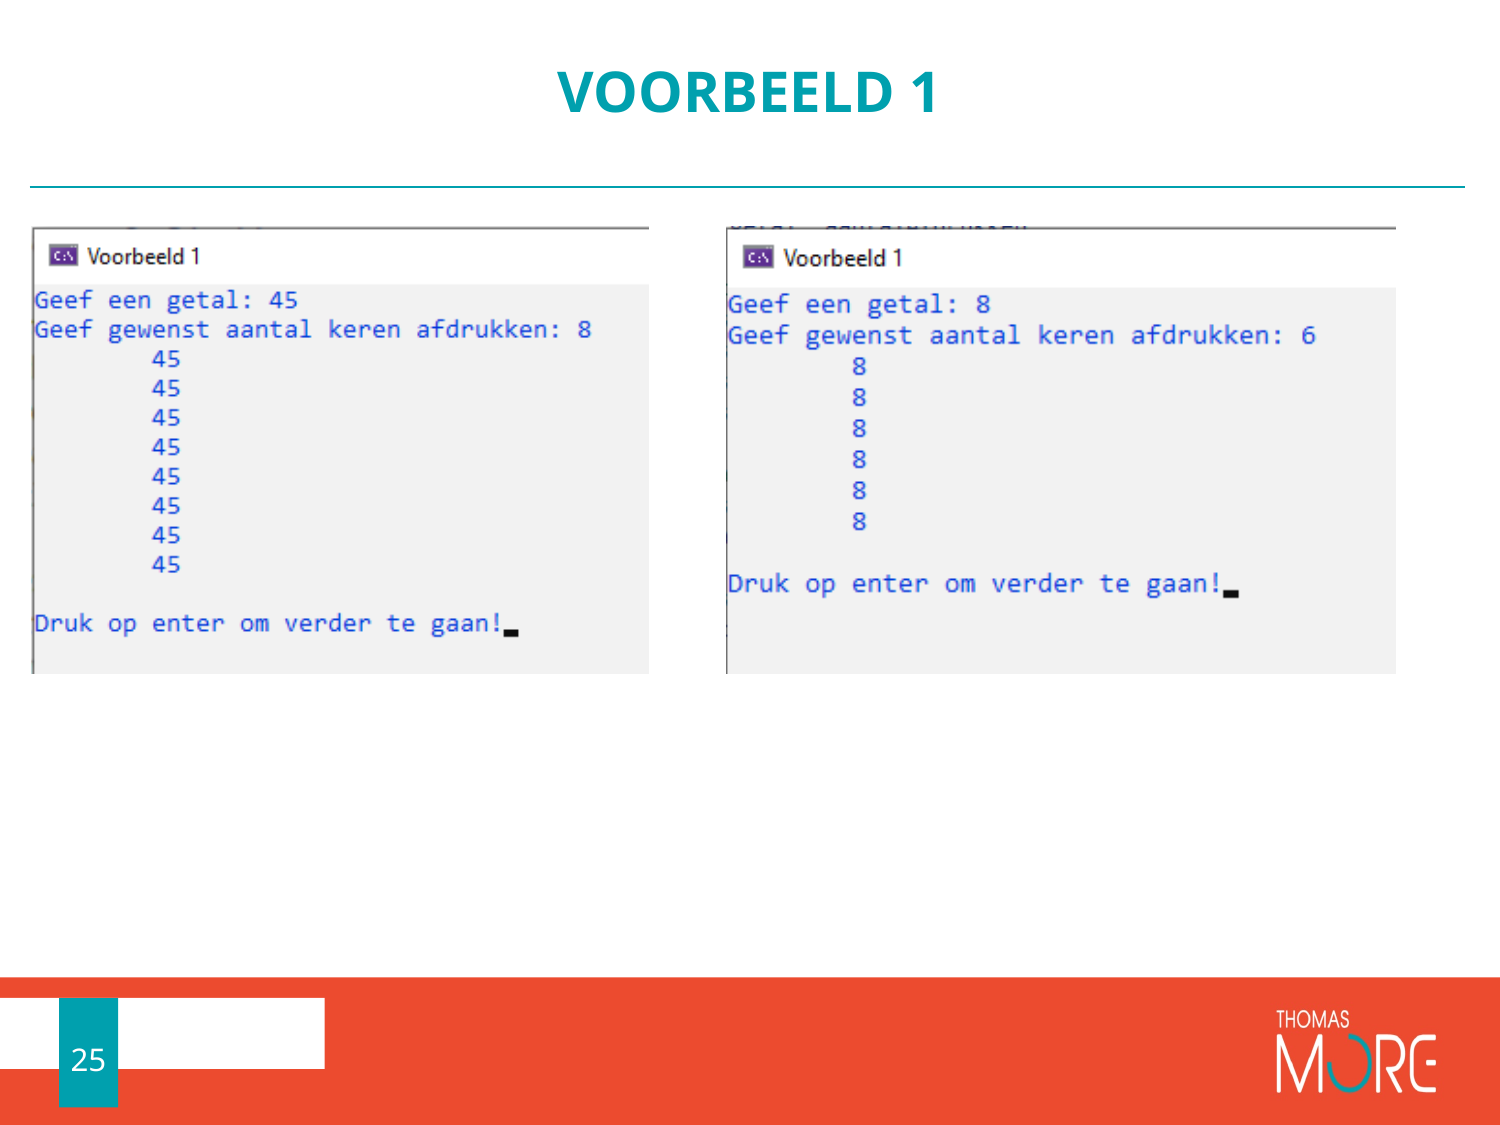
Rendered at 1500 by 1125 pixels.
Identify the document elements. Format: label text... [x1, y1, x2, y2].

slide_number 25 [59, 998, 119, 1108]
title VOORBEELD 1 [0, 0, 1500, 188]
picture [31, 226, 649, 674]
picture [1254, 980, 1458, 1122]
picture [726, 226, 1396, 674]
